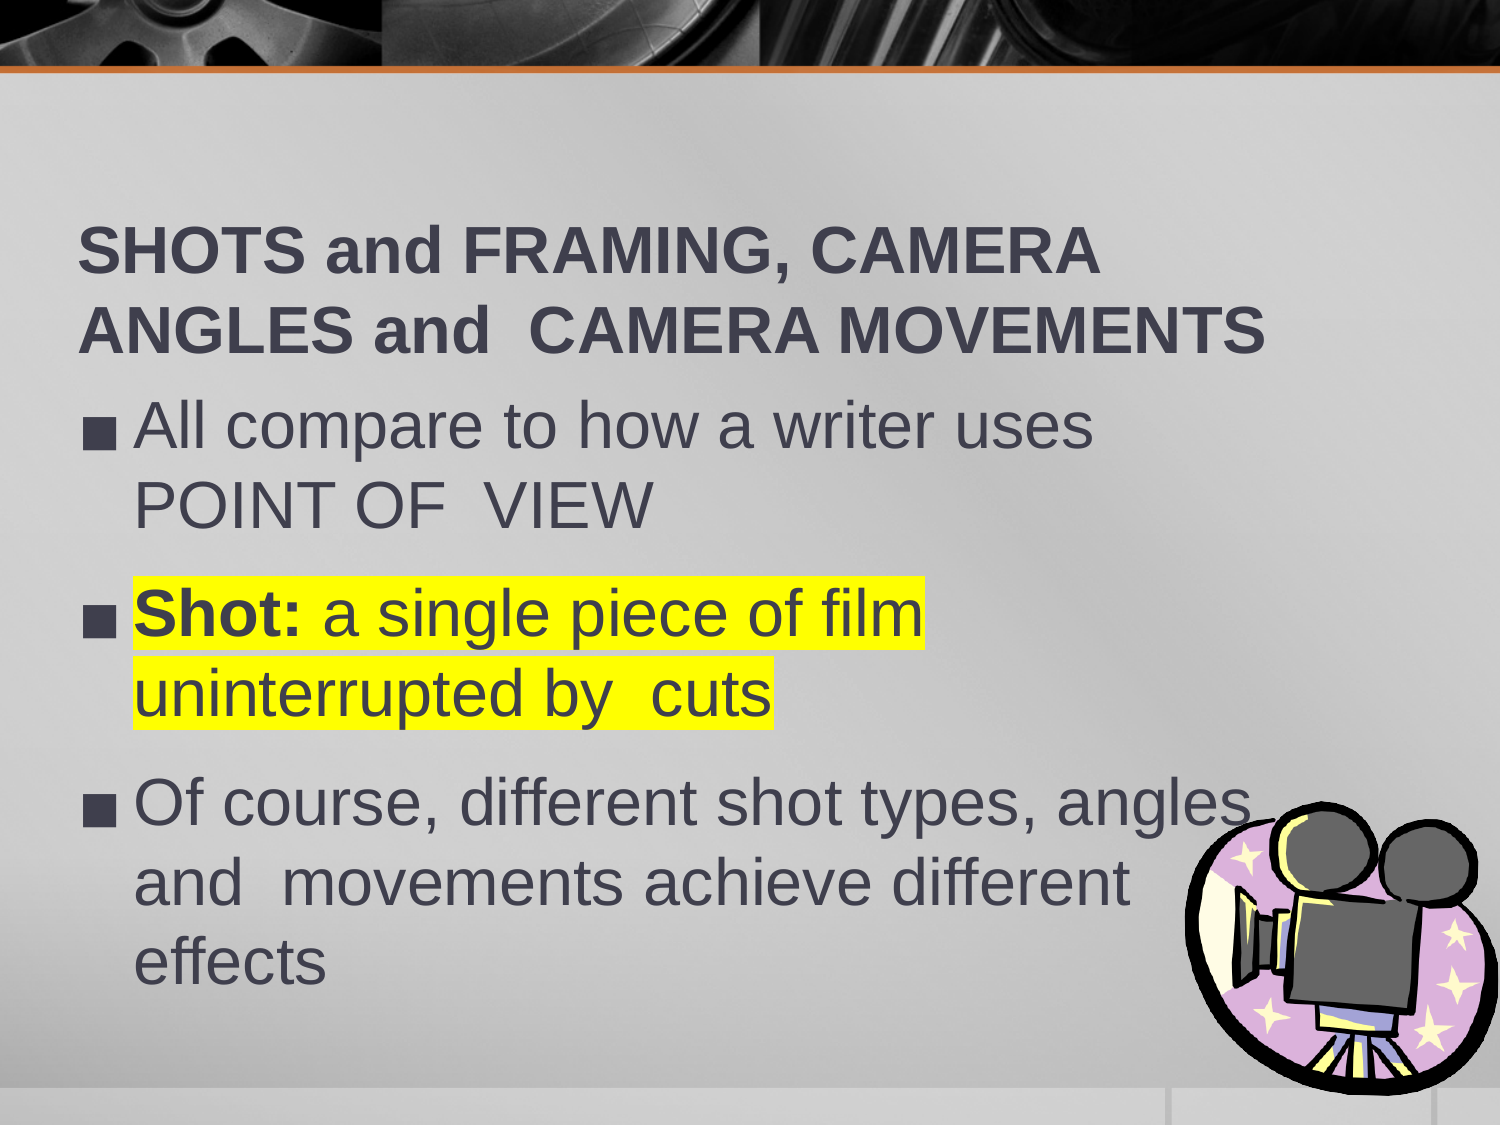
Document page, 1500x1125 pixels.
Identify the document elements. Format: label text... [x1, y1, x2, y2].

text_box [1184, 801, 1499, 1096]
picture [0, 0, 1500, 1125]
picture [1432, 1096, 1437, 1125]
text_box SHOTS and FRAMING, CAMERA ANGLES and CAMERA MOVEMENTS All compare to how a writer uses POINT OF VIEW Shot: a single piece of film uninterrupted by cuts Of course, different shot types, angles and movements achieve different effects [74, 204, 1326, 999]
